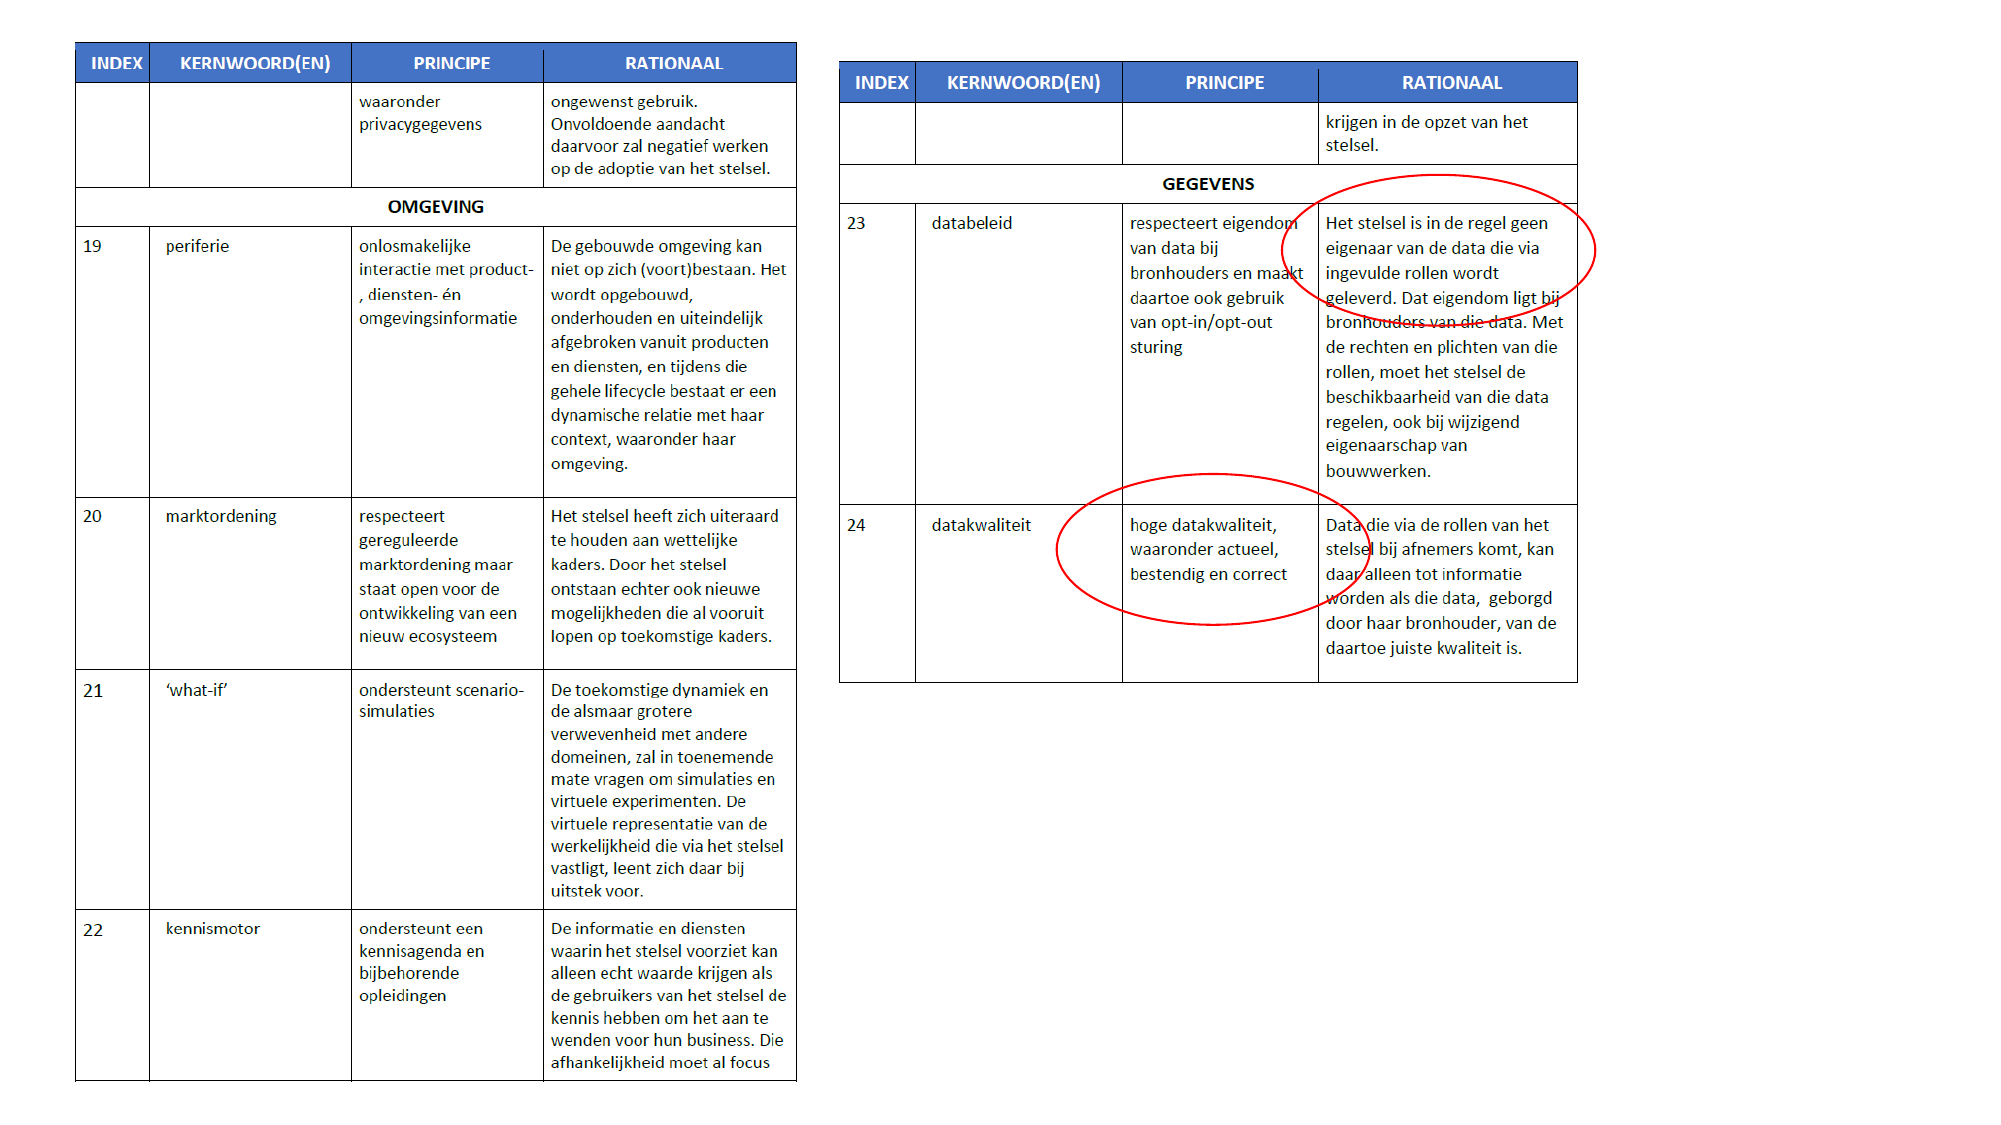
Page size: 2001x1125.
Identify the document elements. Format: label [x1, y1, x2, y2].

picture [69, 35, 805, 1094]
picture [831, 53, 1596, 698]
